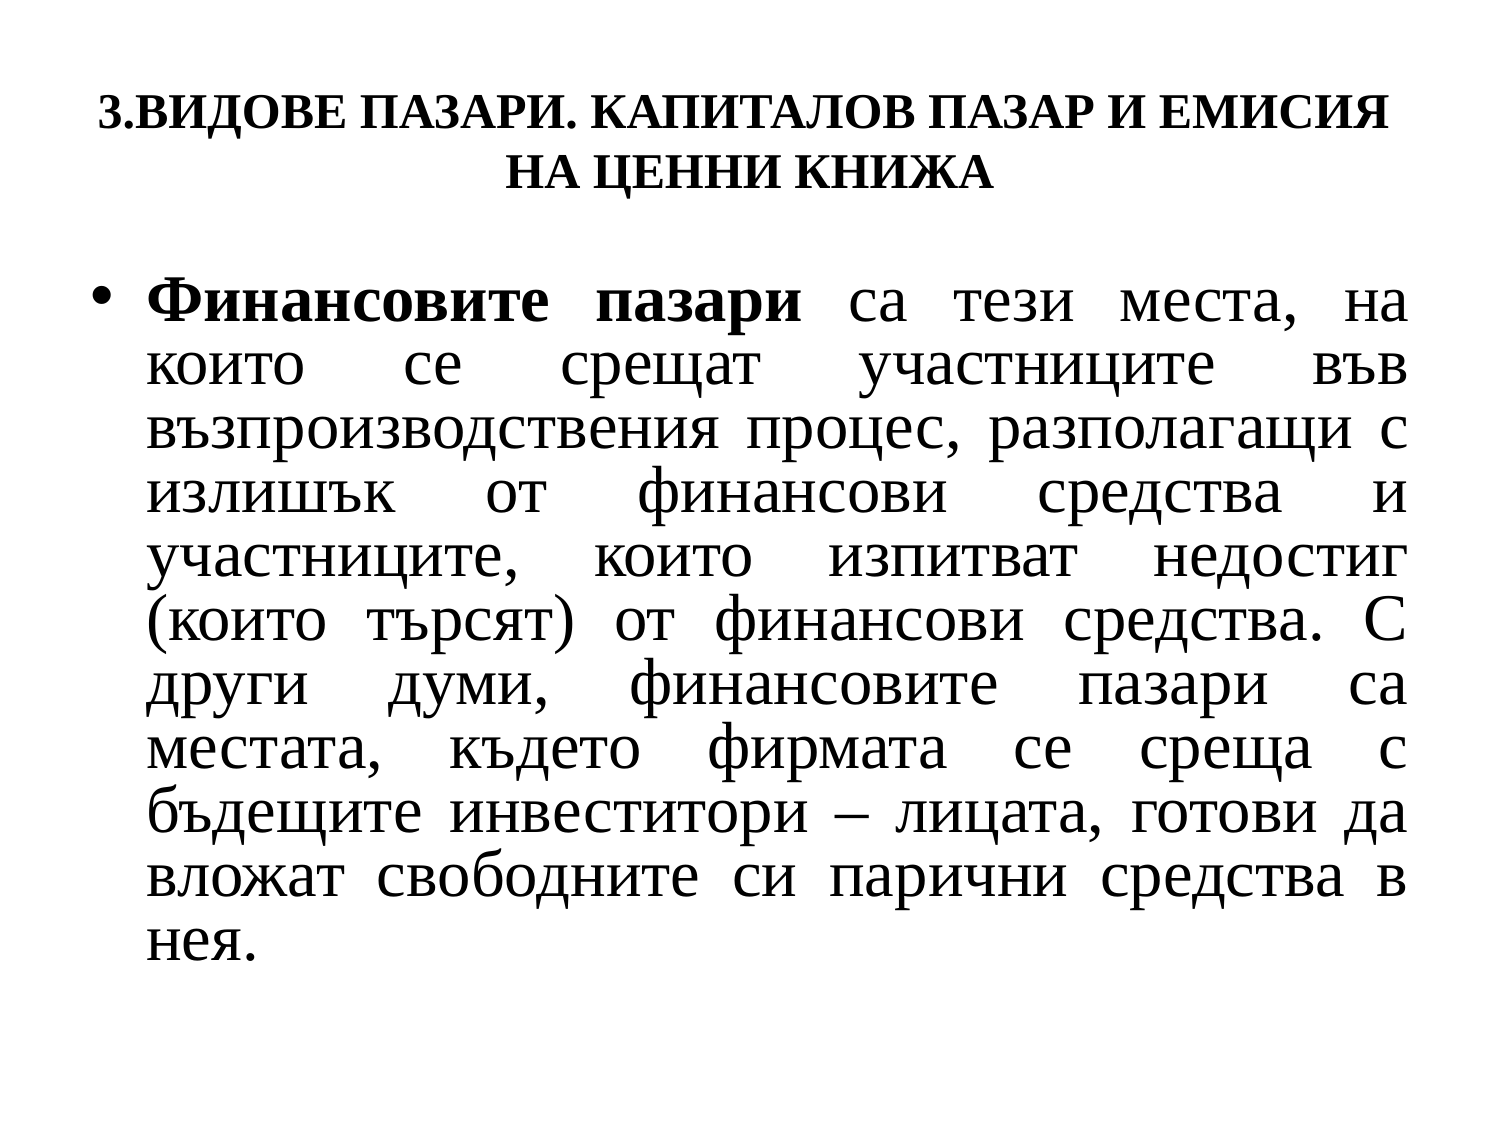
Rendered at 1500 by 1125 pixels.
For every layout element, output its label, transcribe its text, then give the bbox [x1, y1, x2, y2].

title 3.ВИДОВЕ ПАЗАРИ. КАПИТАЛОВ ПАЗАР И ЕМИСИЯ НА ЦЕННИ КНИЖА [75, 45, 1425, 233]
list Финансовите пазари са тези места, на които се срещат участниците във възпроизводствения процес, разполагащи с излишък от финансови средства и участниците, които изпитват недостиг (които търсят) от финансови средства. С други думи, финансовите пазари са местата, където фирмата се среща с бъдещите инвеститори – лицата, готови да вложат свободните си парични средства в нея. [75, 262, 1425, 1005]
